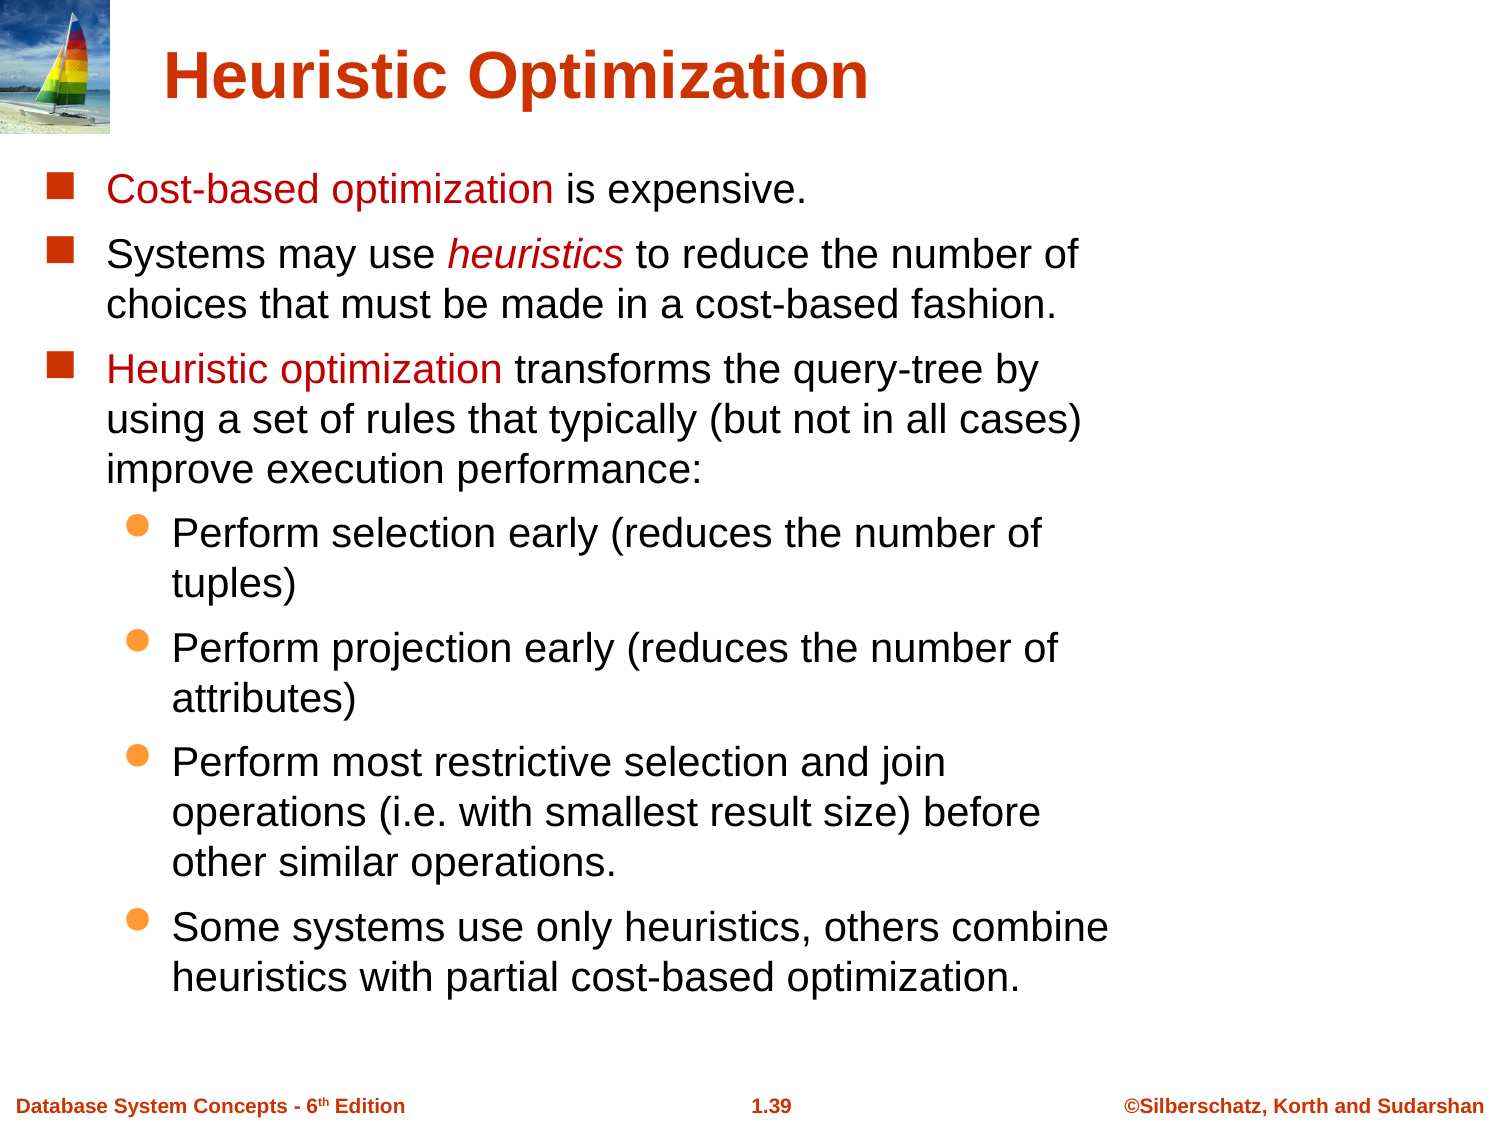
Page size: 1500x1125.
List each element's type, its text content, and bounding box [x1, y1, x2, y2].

title Heuristic Optimization [125, 18, 910, 120]
list Cost-based optimization is expensive. Systems may use heuristics to reduce the number of choices that must be made in a cost-based fashion. Heuristic optimization transforms the query-tree by using a set of rules that typically (but not in all cases) improve execution performance: Perform selection early (reduces the number of tuples) Perform projection early (reduces the number of attributes) Perform most restrictive selection and join operations (i.e. with smallest result size) before other similar operations. Some systems use only heuristics, others combine heuristics with partial cost-based optimization. [34, 154, 1144, 877]
picture [0, 0, 110, 134]
